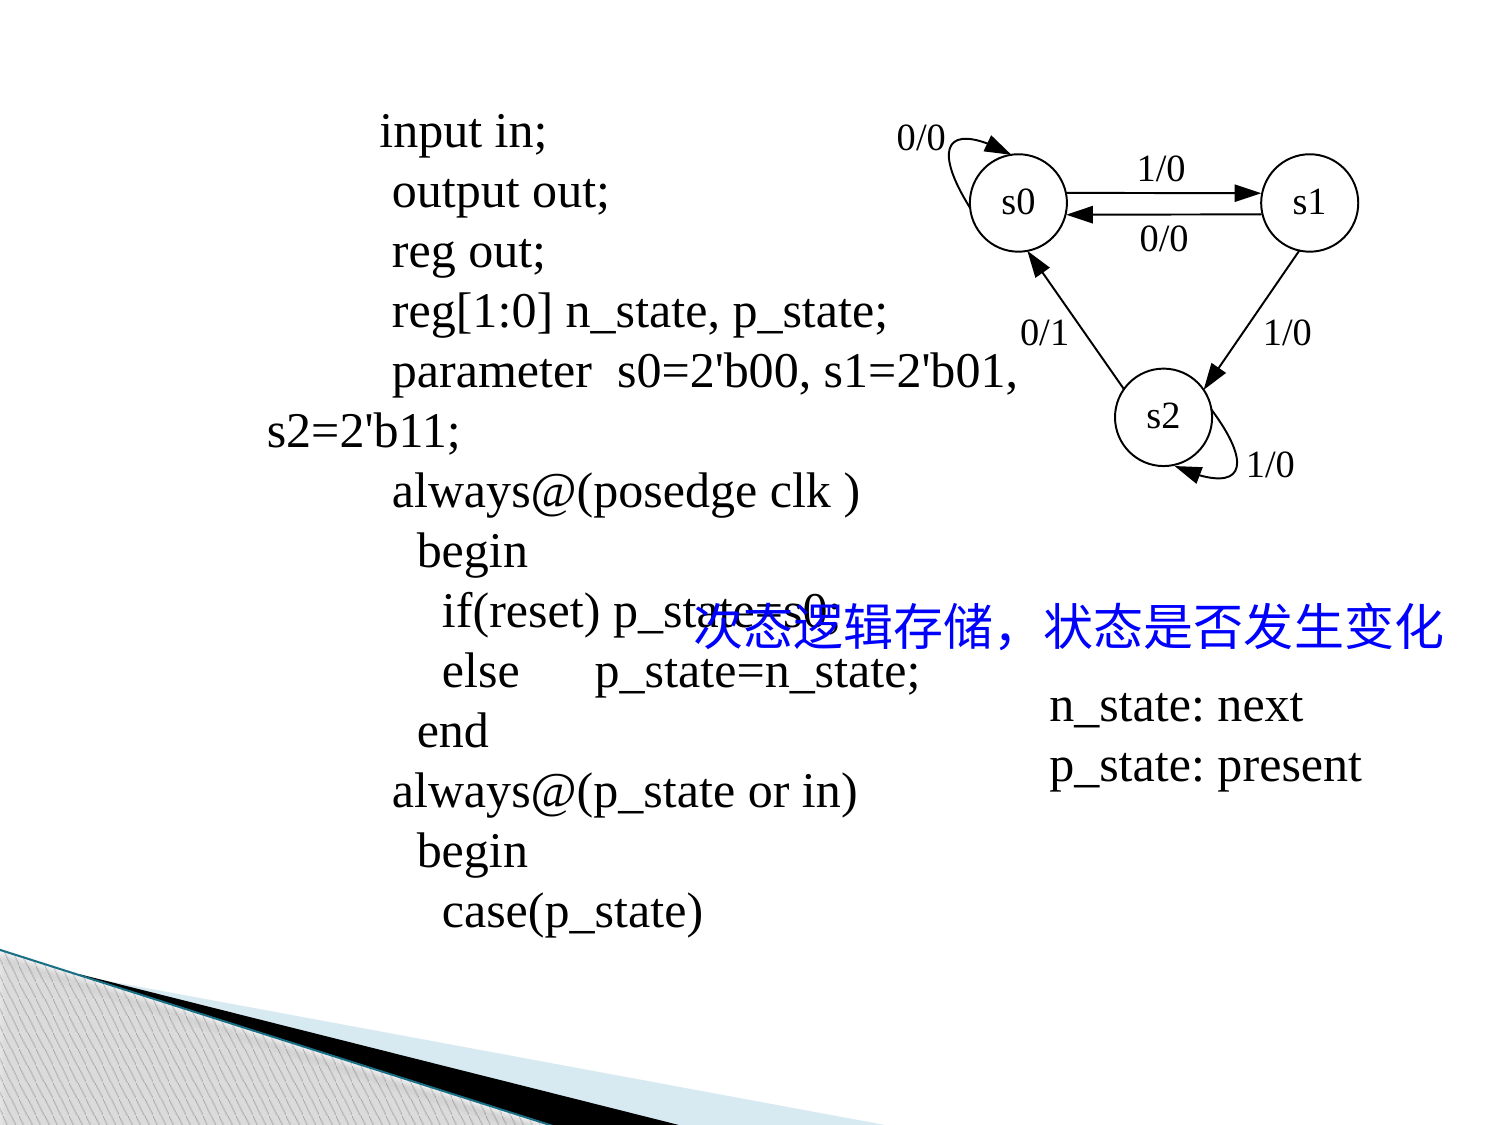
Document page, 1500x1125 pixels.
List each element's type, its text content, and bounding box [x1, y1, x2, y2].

text_box 次态逻辑存储，状态是否发生变化 [679, 587, 1483, 663]
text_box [844, 87, 1365, 518]
text_box input in; output out; reg out; reg[1:0] n_state, p_state; parameter s0=2'b00, s1=2'b01, s2=2'b11; always@(posedge clk ) begin if(reset) p_state=s0; else p_state=n_state; end always@(p_state or in) begin case(p_state) [251, 119, 1166, 915]
text_box n_state: next p_state: present [1034, 663, 1500, 859]
